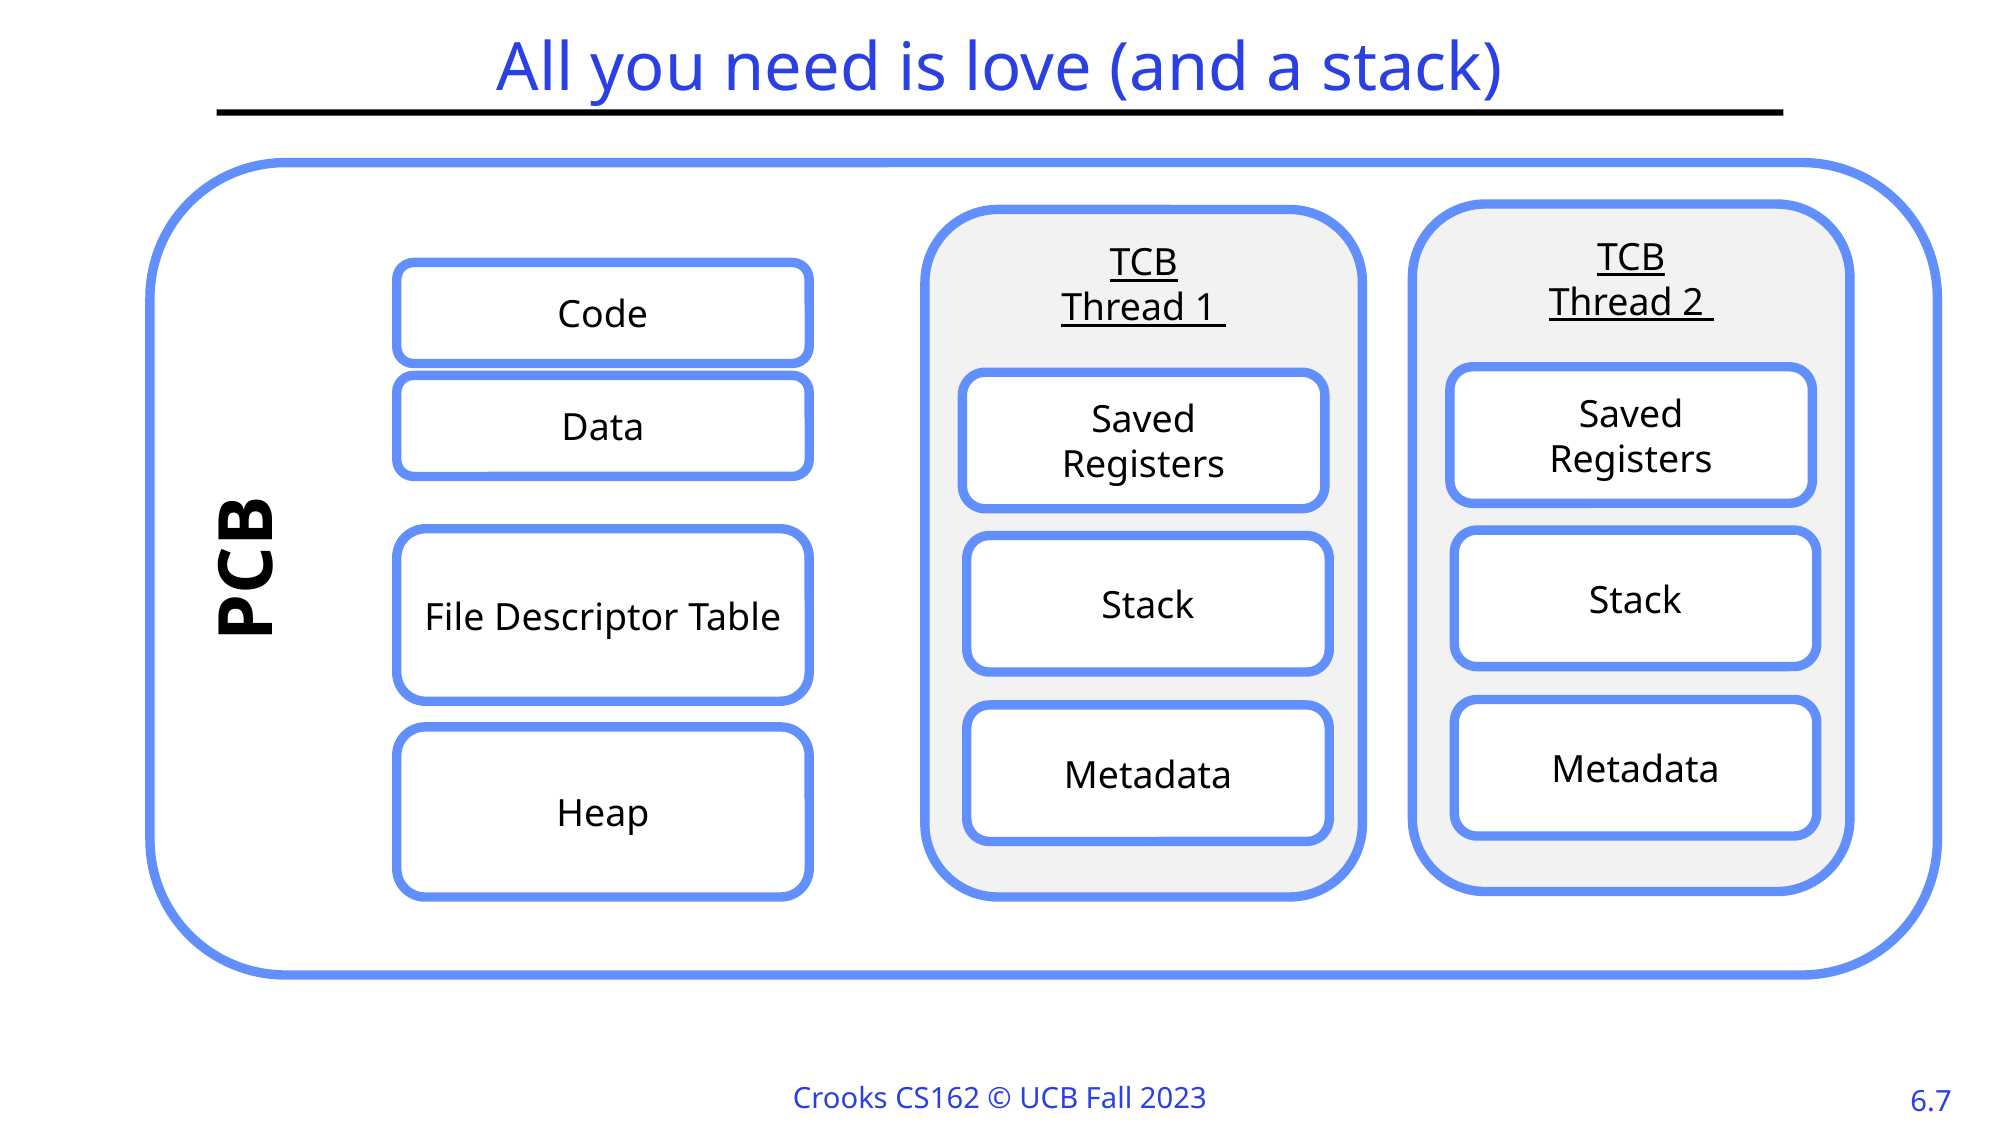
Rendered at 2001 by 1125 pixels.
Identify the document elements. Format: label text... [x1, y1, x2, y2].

title All you need is love (and a stack) [216, 24, 1784, 113]
text_box Heap [396, 726, 810, 898]
text_box Metadata [1454, 699, 1817, 837]
text_box Metadata [966, 704, 1330, 842]
text_box Stack [1454, 530, 1817, 667]
text_box Saved Registers [1449, 366, 1813, 504]
text_box TCB Thread 2 [1412, 203, 1850, 892]
text_box PCB [149, 162, 1938, 976]
text_box File Descriptor Table [396, 528, 810, 702]
text_box Saved Registers [962, 372, 1325, 509]
text_box Code [396, 262, 810, 364]
text_box Data [396, 375, 810, 477]
text_box TCB Thread 1 [924, 209, 1363, 897]
text_box Stack [966, 535, 1330, 673]
